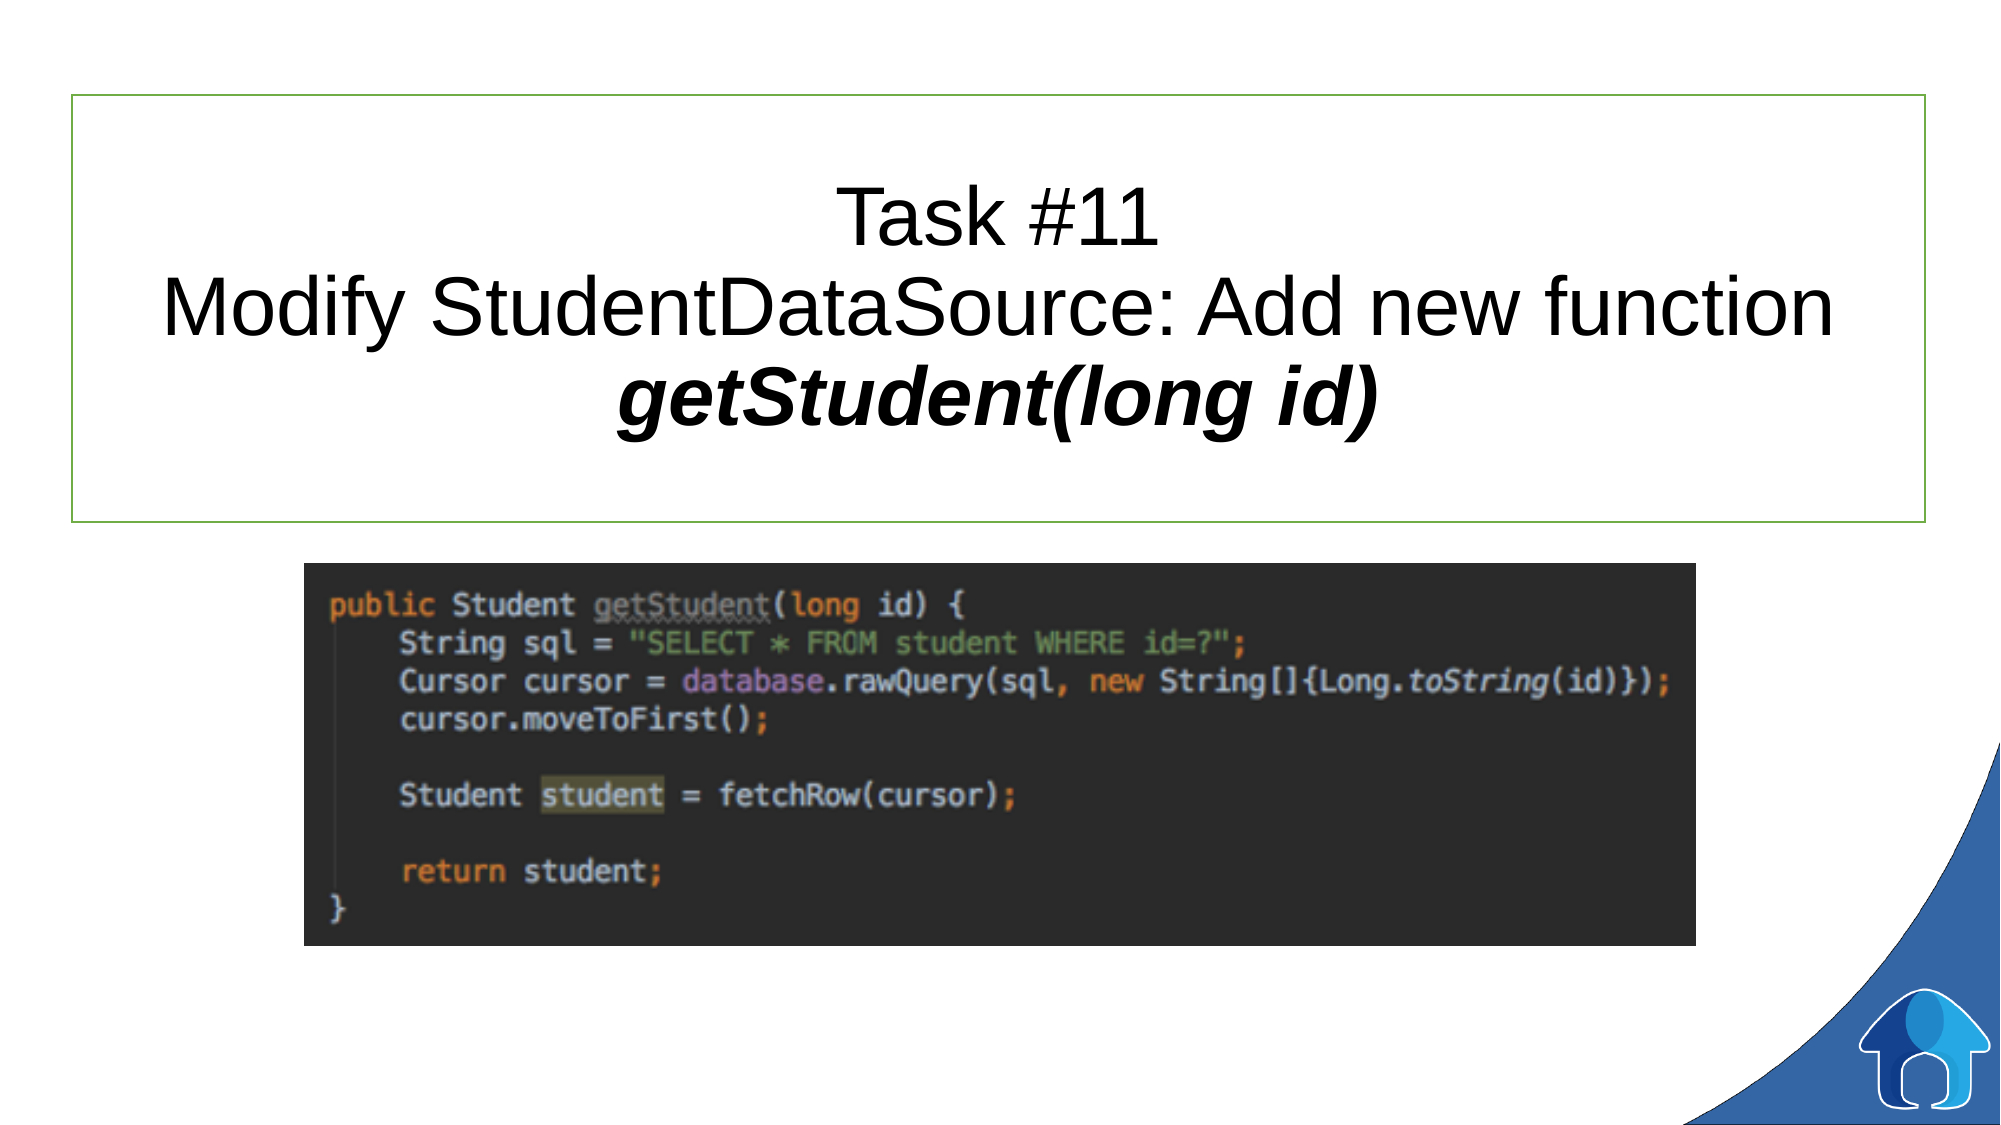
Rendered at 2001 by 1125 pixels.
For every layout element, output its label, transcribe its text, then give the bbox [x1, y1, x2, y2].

title Task #11 Modify StudentDataSource: Add new function getStudent(long id) [71, 94, 1926, 523]
picture [304, 563, 2000, 1125]
